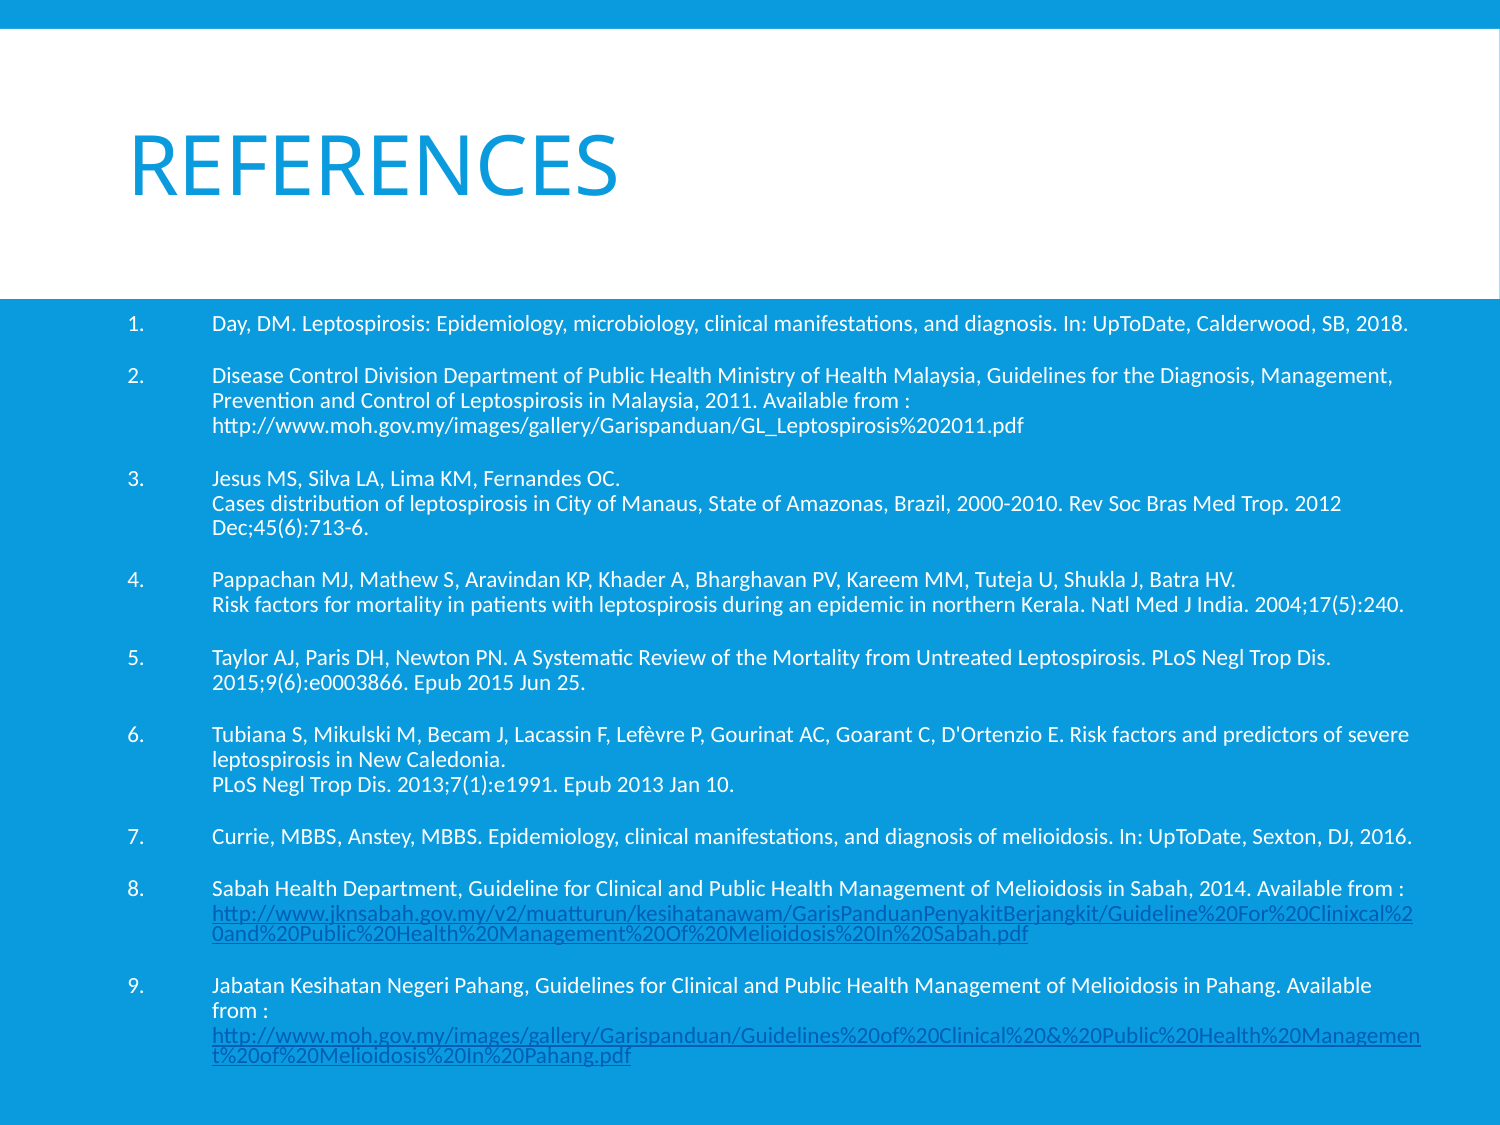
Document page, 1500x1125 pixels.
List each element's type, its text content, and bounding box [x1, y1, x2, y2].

list Day, DM. Leptospirosis: Epidemiology, microbiology, clinical manifestations, and diagnosis. In: UpToDate, Calderwood, SB, 2018. Disease Control Division Department of Public Health Ministry of Health Malaysia, Guidelines for the Diagnosis, Management, Prevention and Control of Leptospirosis in Malaysia, 2011. Available from : http://www.moh.gov.my/images/gallery/Garispanduan/GL_Leptospirosis%202011.pdf Jesus MS, Silva LA, Lima KM, Fernandes OC. Cases distribution of leptospirosis in City of Manaus, State of Amazonas, Brazil, 2000-2010. Rev Soc Bras Med Trop. 2012 Dec;45(6):713-6. Pappachan MJ, Mathew S, Aravindan KP, Khader A, Bharghavan PV, Kareem MM, Tuteja U, Shukla J, Batra HV. Risk factors for mortality in patients with leptospirosis during an epidemic in northern Kerala. Natl Med J India. 2004;17(5):240. Taylor AJ, Paris DH, Newton PN. A Systematic Review of the Mortality from Untreated Leptospirosis. PLoS Negl Trop Dis. 2015;9(6):e0003866. Epub 2015 Jun 25. Tubiana S, Mikulski M, Becam J, Lacassin F, Lefèvre P, Gourinat AC, Goarant C, D'Ortenzio E. Risk factors and predictors of severe leptospirosis in New Caledonia. PLoS Negl Trop Dis. 2013;7(1):e1991. Epub 2013 Jan 10. Currie, MBBS, Anstey, MBBS. Epidemiology, clinical manifestations, and diagnosis of melioidosis. In: UpToDate, Sexton, DJ, 2016. Sabah Health Department, Guideline for Clinical and Public Health Management of Melioidosis in Sabah, 2014. Available from : http://www.jknsabah.gov.my/v2/muatturun/kesihatanawam/GarisPanduanPenyakitBerjangkit/Guideline%20For%20Clinixcal%20and%20Public%20Health%20Management%20Of%20Melioidosis%20In%20Sabah.pdf Jabatan Kesihatan Negeri Pahang, Guidelines for Clinical and Public Health Management of Melioidosis in Pahang. Available from : http://www.moh.gov.my/images/gallery/Garispanduan/Guidelines%20of%20Clinical%20&%20Public%20Health%20Management%20of%20Melioidosis%20In%20Pahang.pdf [112, 304, 1437, 1092]
title REFERENCES [112, 46, 1388, 295]
